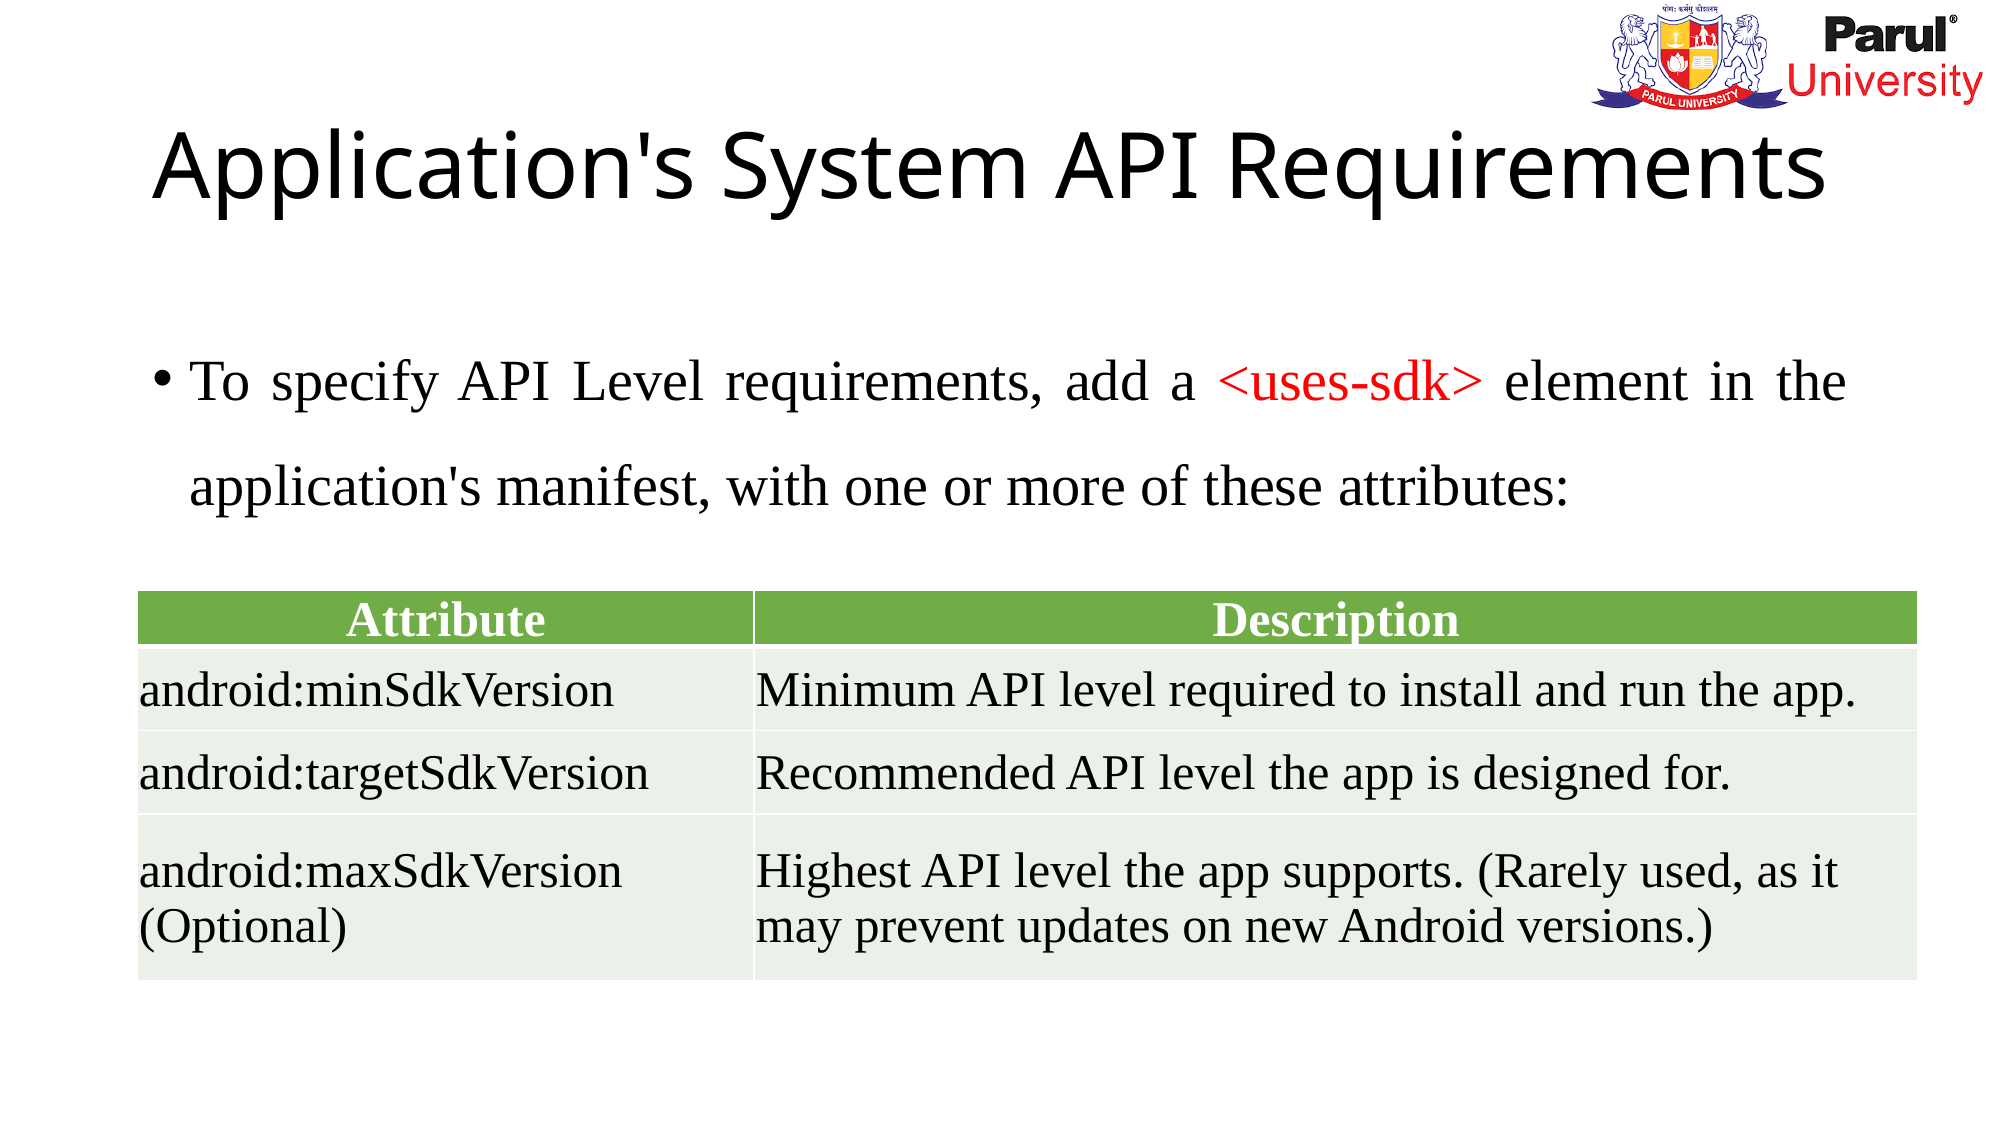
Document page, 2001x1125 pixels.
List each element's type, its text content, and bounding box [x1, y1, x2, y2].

table_cell android:targetSdkVersion [138, 731, 753, 813]
table_header Description [755, 591, 1917, 644]
picture [1590, 4, 1983, 110]
table_cell Minimum API level required to install and run the app. [755, 649, 1917, 730]
table_cell Highest API level the app supports. (Rarely used, as it may prevent updates on new Android versions.) [755, 815, 1917, 980]
table_cell android:minSdkVersion [138, 649, 753, 730]
table_cell Recommended API level the app is designed for. [755, 731, 1917, 813]
title Application's System API Requirements [137, 59, 1863, 278]
table_cell android:maxSdkVersion (Optional) [138, 815, 753, 980]
table_header Attribute [138, 591, 753, 644]
list To specify API Level requirements, add a <uses-sdk> element in the application's manifest, with one or more of these attributes: [137, 299, 1863, 517]
